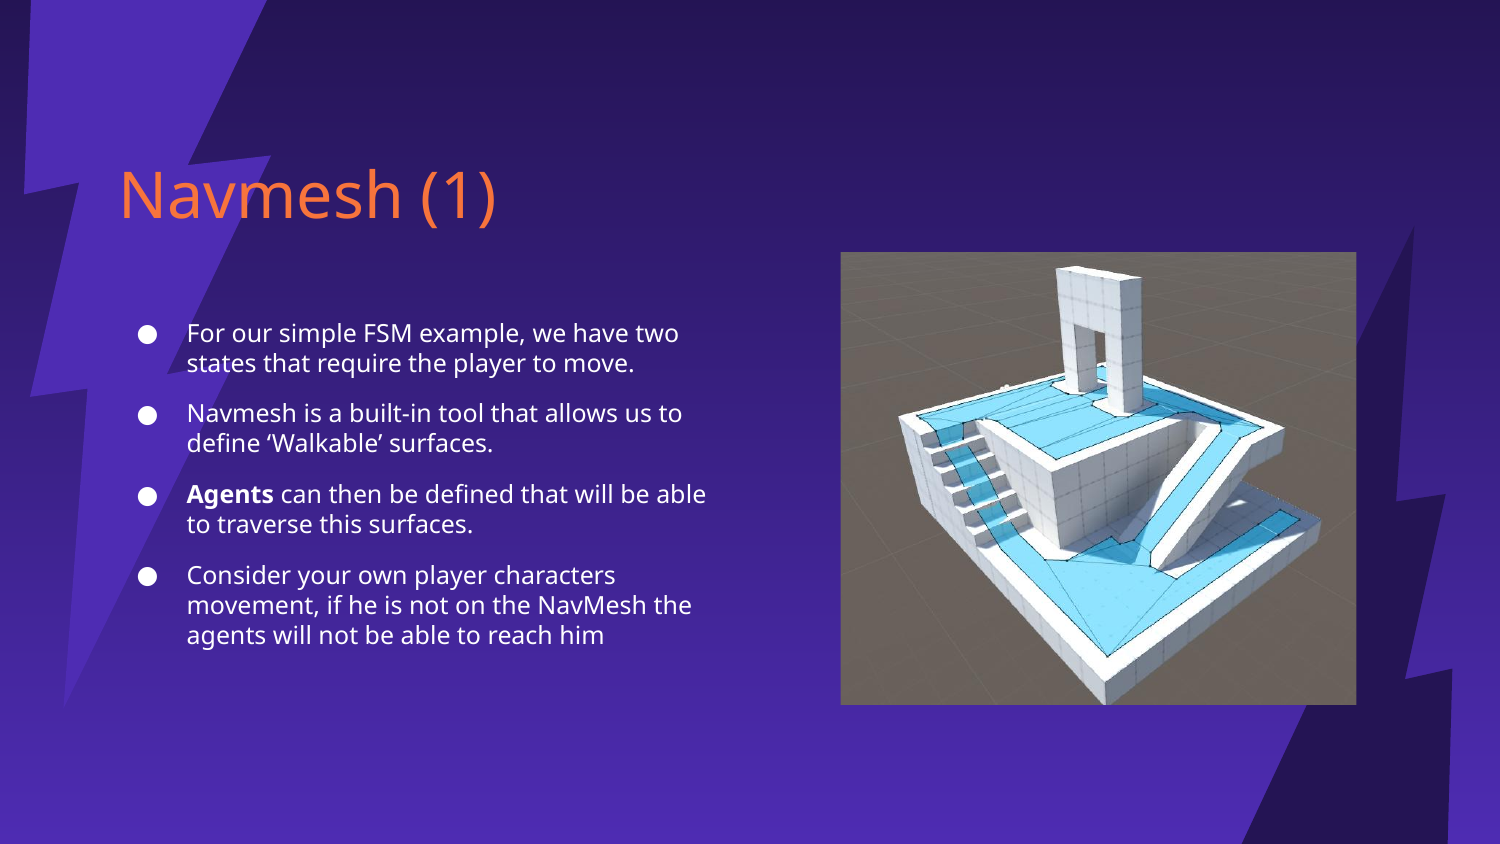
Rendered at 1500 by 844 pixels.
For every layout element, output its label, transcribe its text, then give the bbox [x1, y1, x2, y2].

subtitle For our simple FSM example, we have two states that require the player to move. Navmesh is a built-in tool that allows us to define ‘Walkable’ surfaces. Agents can then be defined that will be able to traverse this surfaces. Consider your own player characters movement, if he is not on the NavMesh the agents will not be able to reach him [96, 302, 744, 799]
picture [840, 251, 1357, 705]
title Navmesh (1) [103, 132, 1173, 253]
